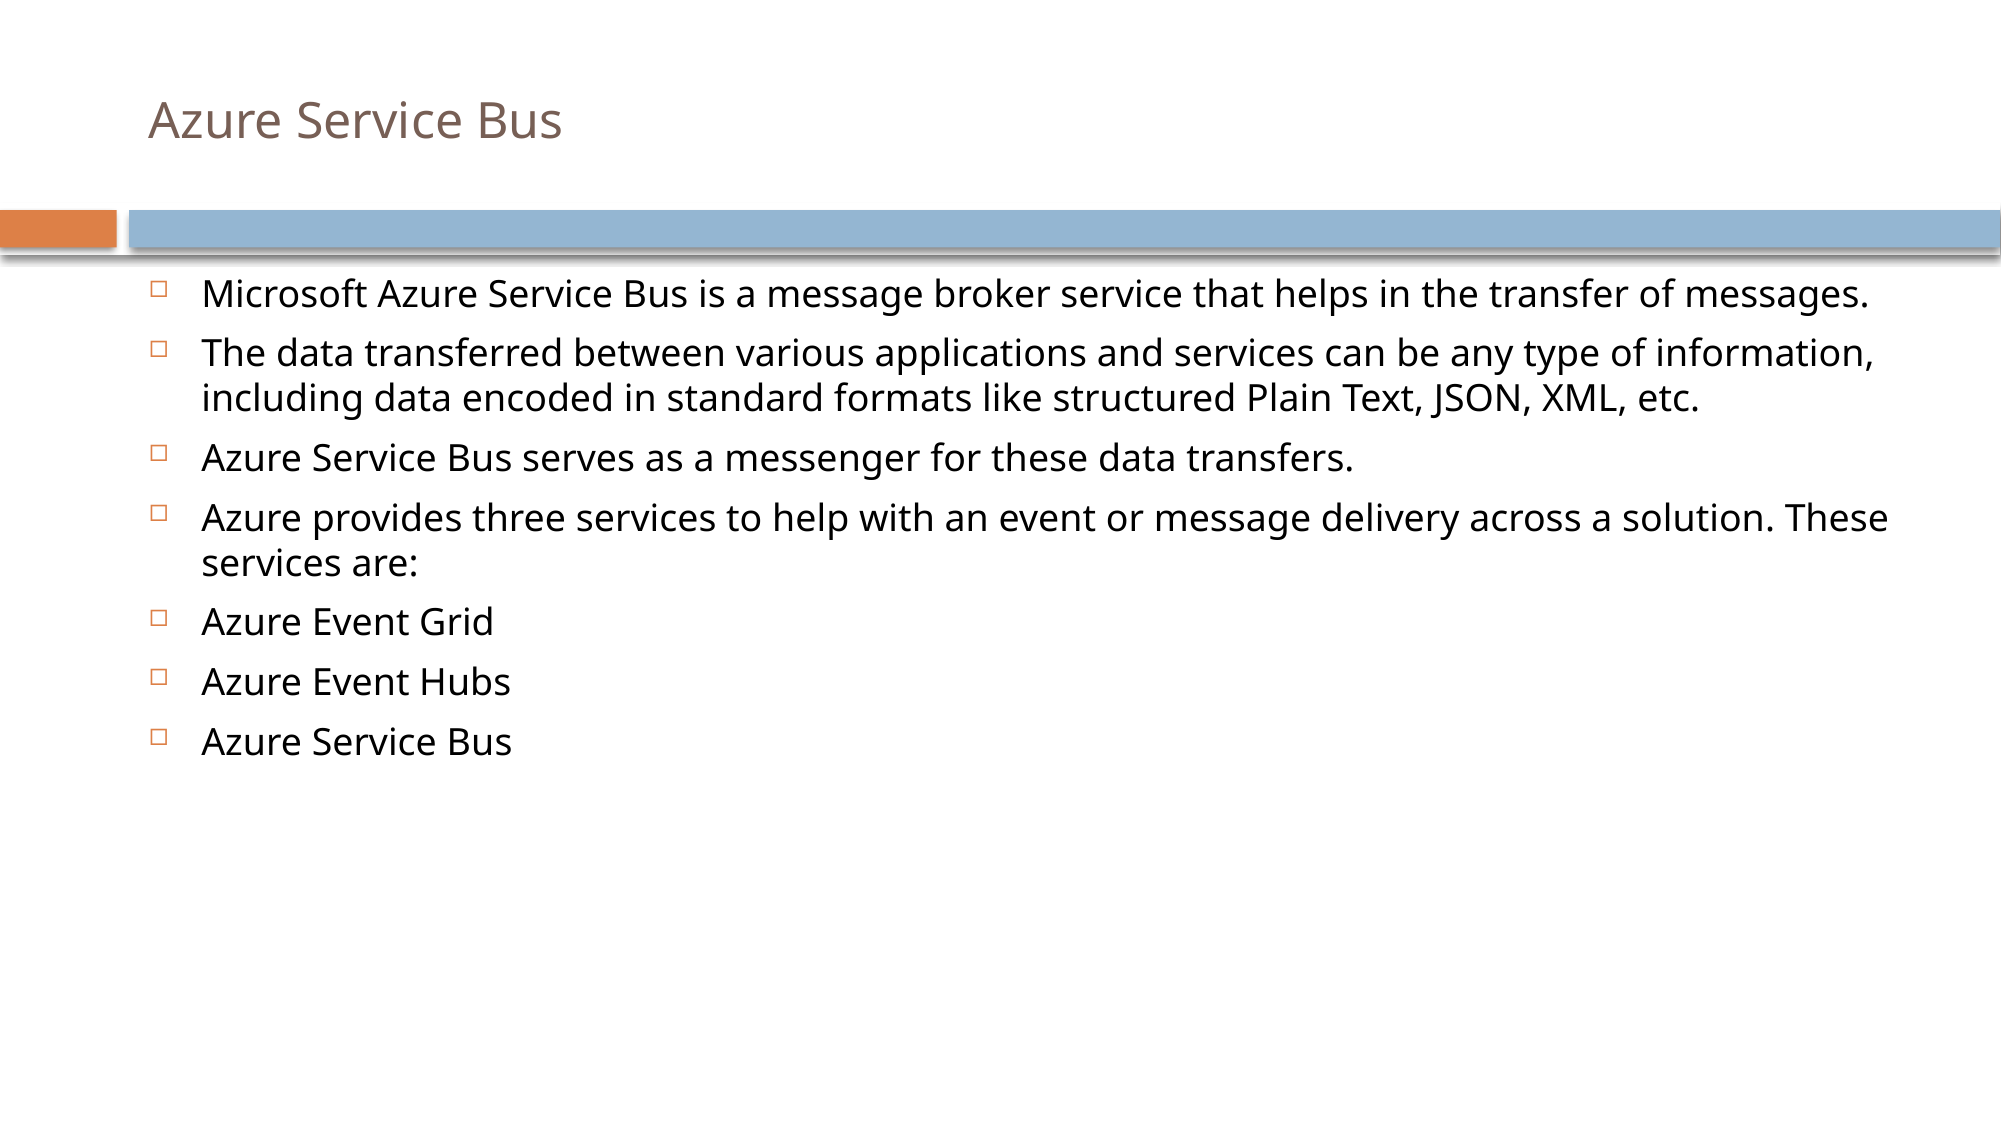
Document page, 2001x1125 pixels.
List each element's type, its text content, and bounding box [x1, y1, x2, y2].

list Microsoft Azure Service Bus is a message broker service that helps in the transfer of messages. The data transferred between various applications and services can be any type of information, including data encoded in standard formats like structured Plain Text, JSON, XML, etc. Azure Service Bus serves as a messenger for these data transfers. Azure provides three services to help with an event or message delivery across a solution. These services are: Azure Event Grid Azure Event Hubs Azure Service Bus [133, 262, 1918, 1000]
title Azure Service Bus [133, 37, 1918, 200]
